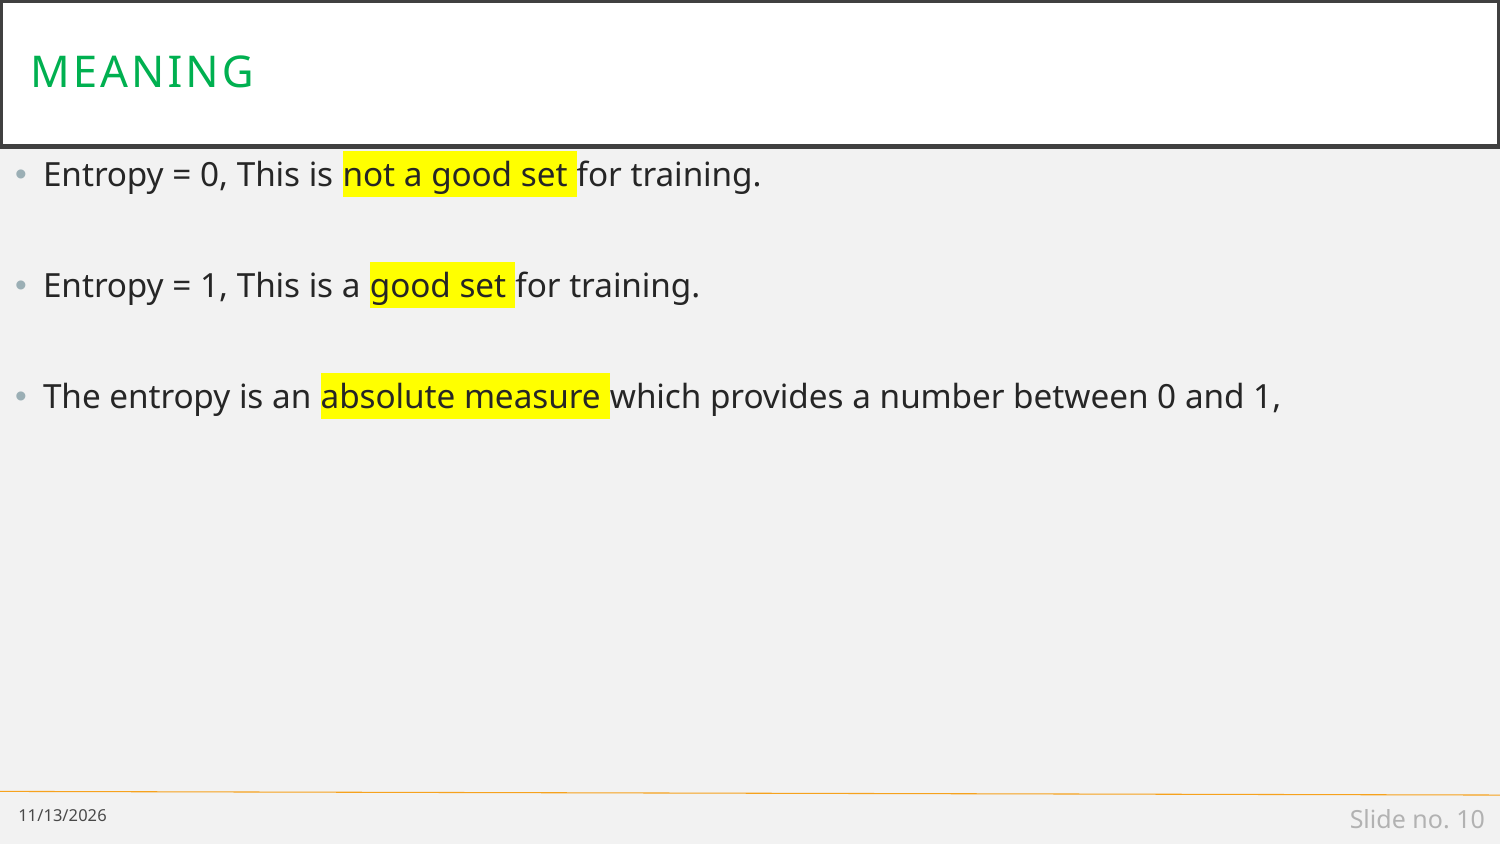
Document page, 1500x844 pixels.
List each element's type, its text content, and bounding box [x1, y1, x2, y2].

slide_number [0, 796, 122, 837]
title meaning [0, 0, 1500, 146]
list Entropy = 0, This is not a good set for training. Entropy = 1, This is a good set for training. The entropy is an absolute measure which provides a number between 0 and 1, [0, 146, 1500, 798]
slide_number Slide no. 10 [1162, 797, 1500, 843]
